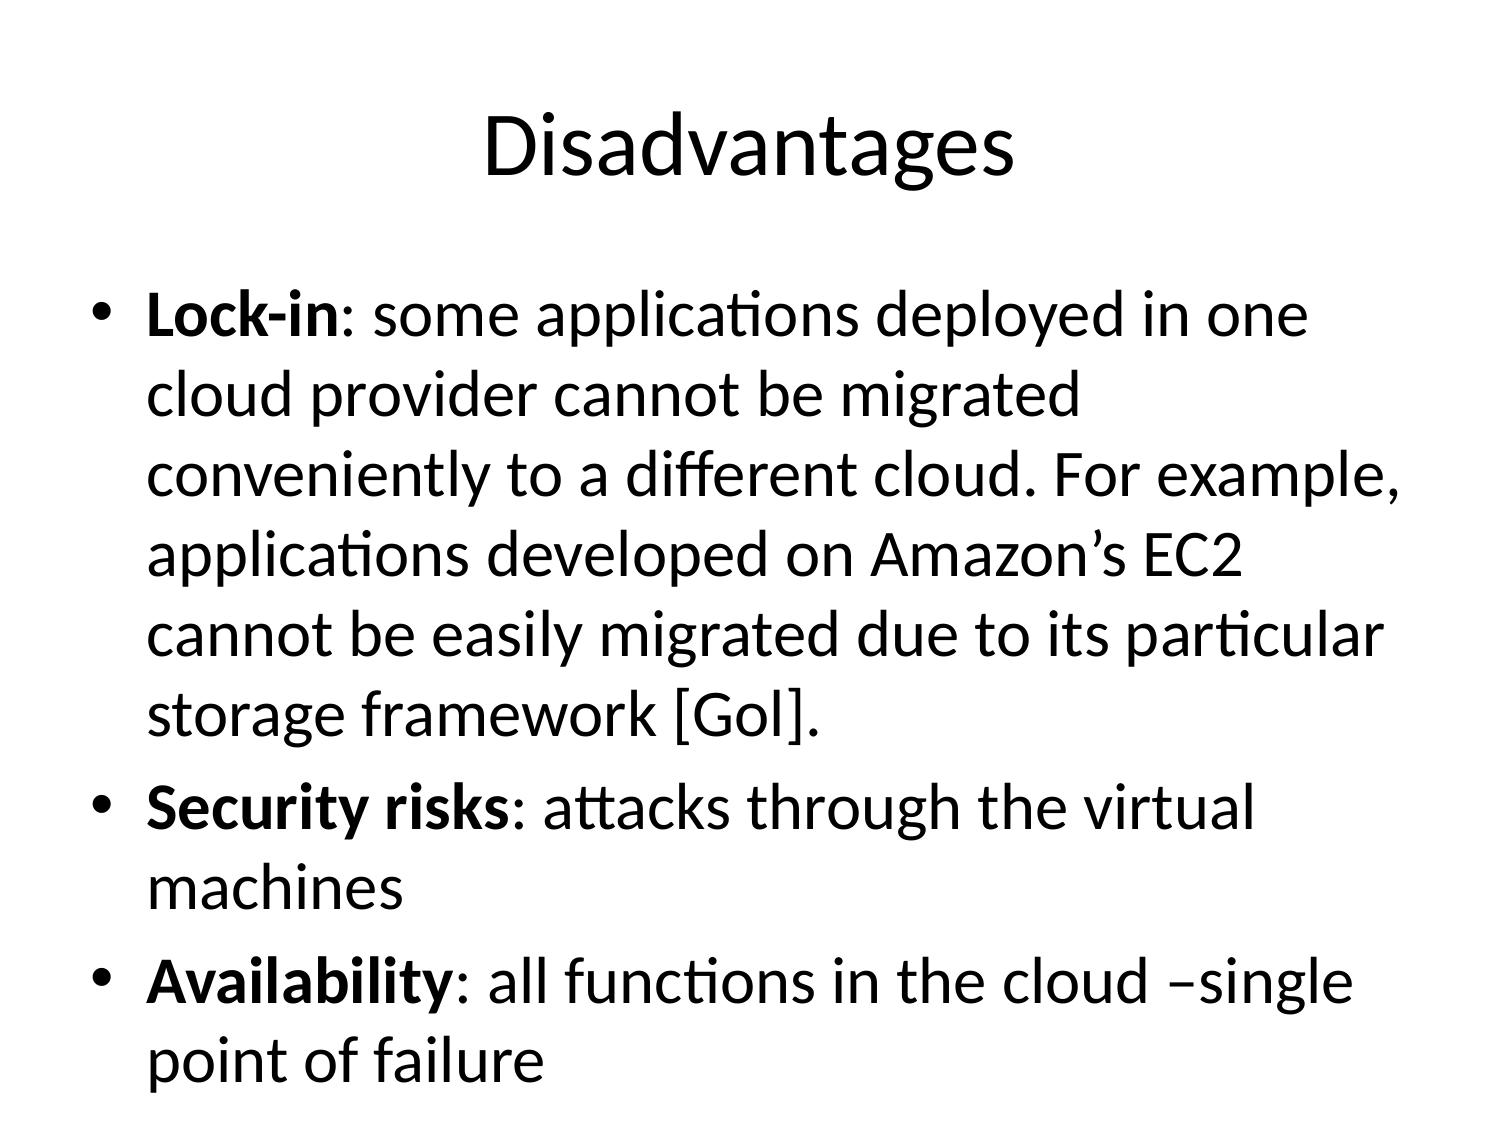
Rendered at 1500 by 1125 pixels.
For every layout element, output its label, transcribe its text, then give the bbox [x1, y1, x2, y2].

title Disadvantages [74, 44, 1426, 233]
list Lock-in: some applications deployed in one cloud provider cannot be migrated conveniently to a different cloud. For example, applications developed on Amazon’s EC2 cannot be easily migrated due to its particular storage framework [Gol]. Security risks: attacks through the virtual machines Availability: all functions in the cloud –single point of failure [74, 262, 1426, 1006]
